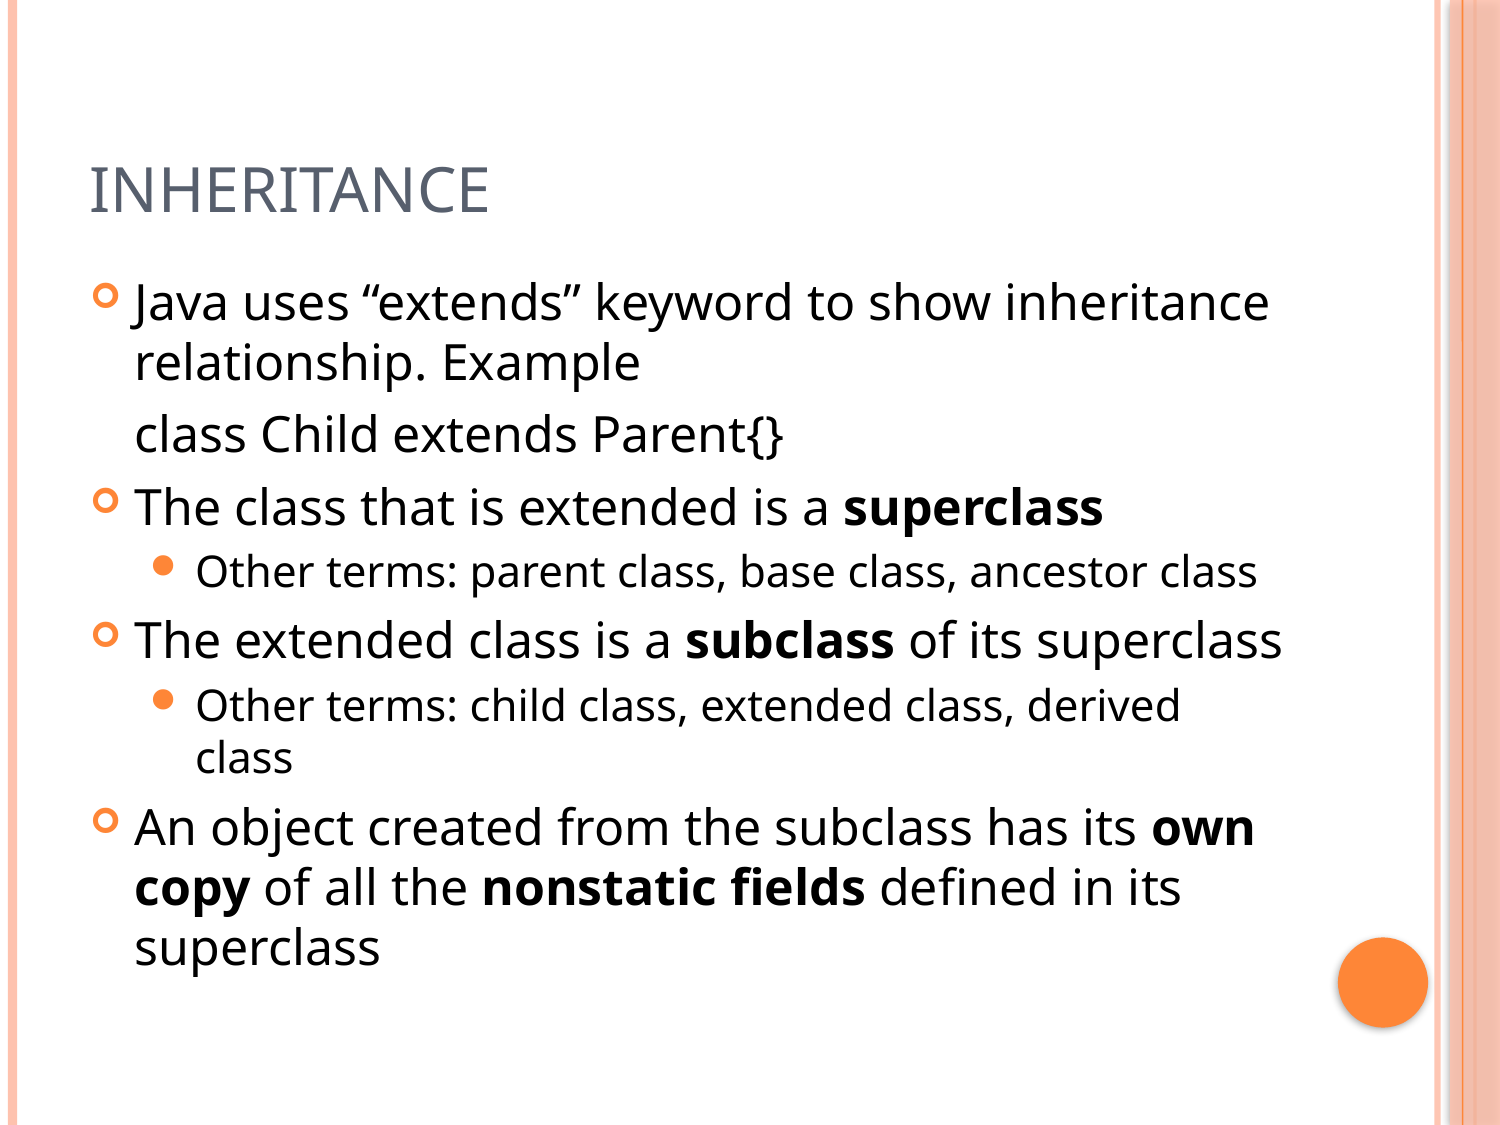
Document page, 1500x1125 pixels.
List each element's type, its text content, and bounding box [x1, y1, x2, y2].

title Inheritance [75, 45, 1300, 233]
list Java uses “extends” keyword to show inheritance relationship. Example class Child extends Parent{} The class that is extended is a superclass Other terms: parent class, base class, ancestor class The extended class is a subclass of its superclass Other terms: child class, extended class, derived class An object created from the subclass has its own copy of all the nonstatic fields defined in its superclass [75, 262, 1300, 1062]
